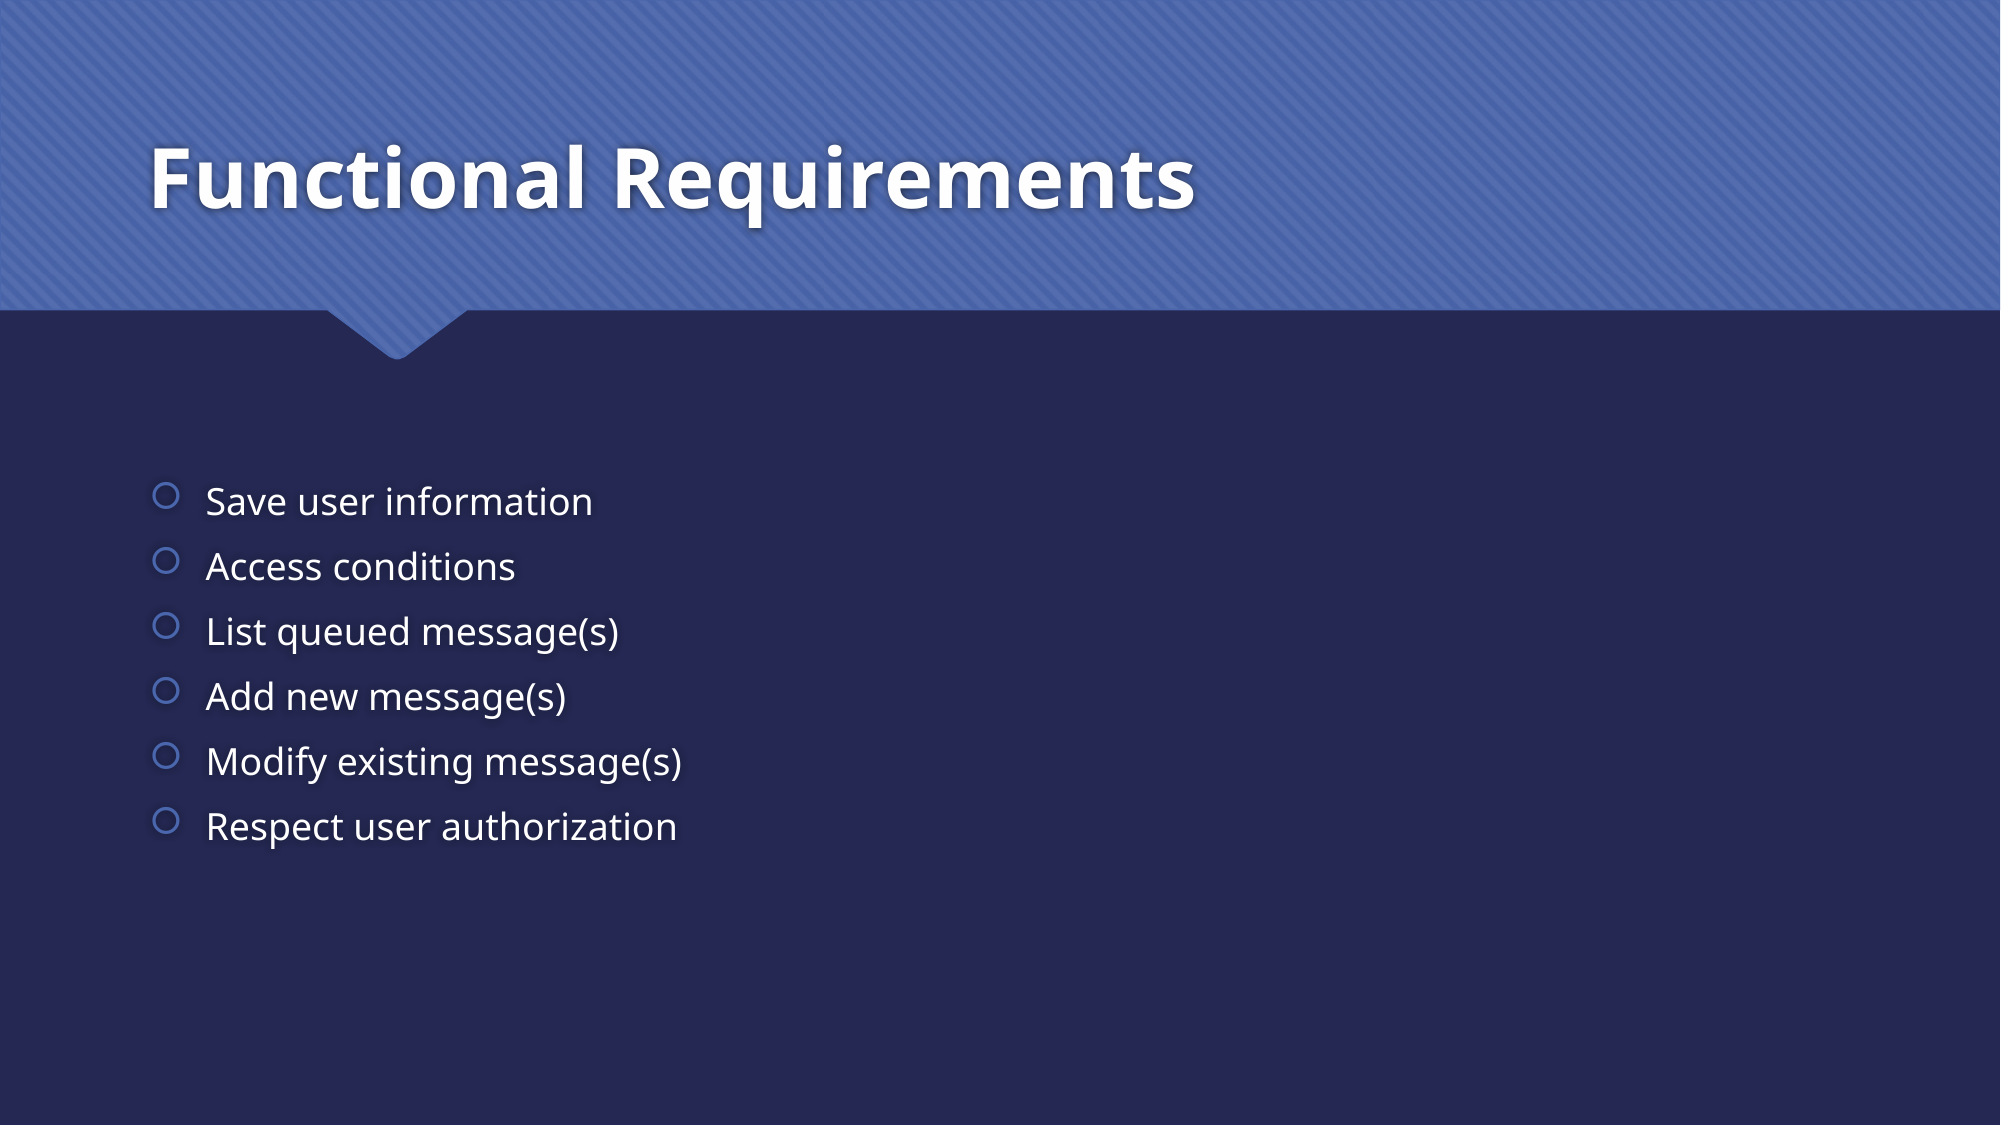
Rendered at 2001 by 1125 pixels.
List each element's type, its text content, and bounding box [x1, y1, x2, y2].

title Functional Requirements [132, 73, 1868, 233]
list Save user information Access conditions List queued message(s) Add new message(s) Modify existing message(s) Respect user authorization [134, 364, 1866, 962]
